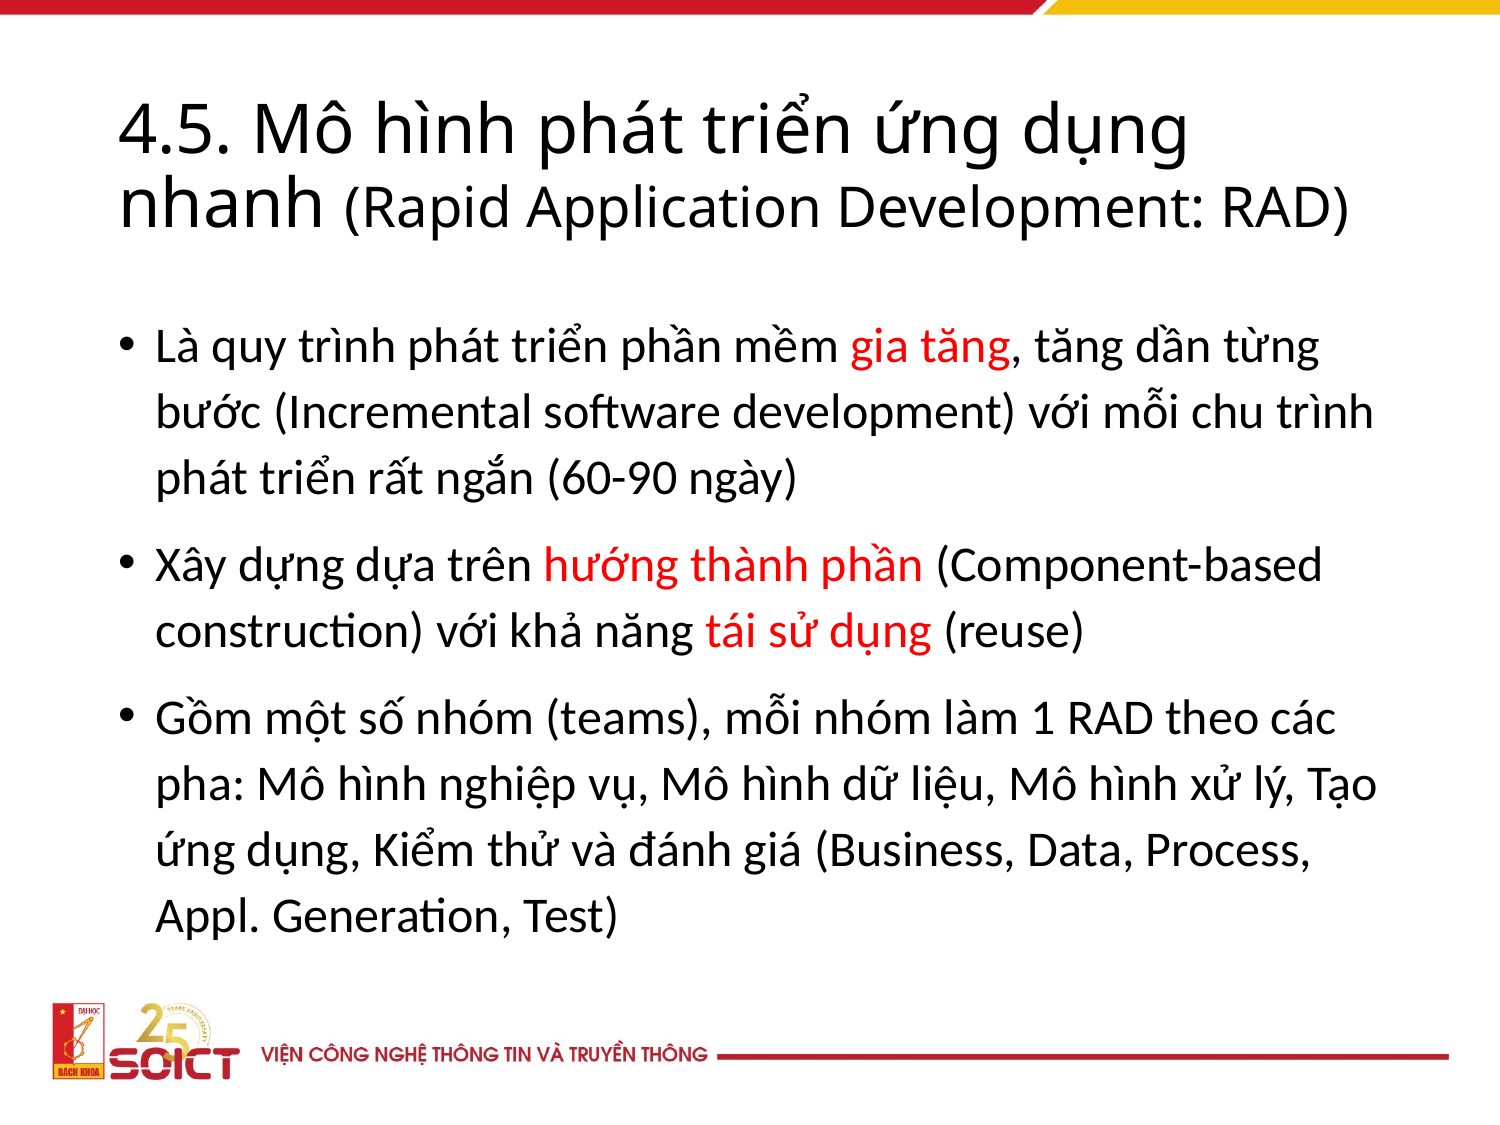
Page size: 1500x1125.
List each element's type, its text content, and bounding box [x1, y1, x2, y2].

title 4.5. Mô hình phát triển ứng dụng nhanh (Rapid Application Development: RAD) [103, 59, 1397, 278]
list Là quy trình phát triển phần mềm gia tăng, tăng dần từng bước (Incremental software development) với mỗi chu trình phát triển rất ngắn (60-90 ngày) Xây dựng dựa trên hướng thành phần (Component-based construction) với khả năng tái sử dụng (reuse) Gồm một số nhóm (teams), mỗi nhóm làm 1 RAD theo các pha: Mô hình nghiệp vụ, Mô hình dữ liệu, Mô hình xử lý, Tạo ứng dụng, Kiểm thử và đánh giá (Business, Data, Process, Appl. Generation, Test) [103, 299, 1397, 1014]
picture [0, 0, 1500, 1125]
